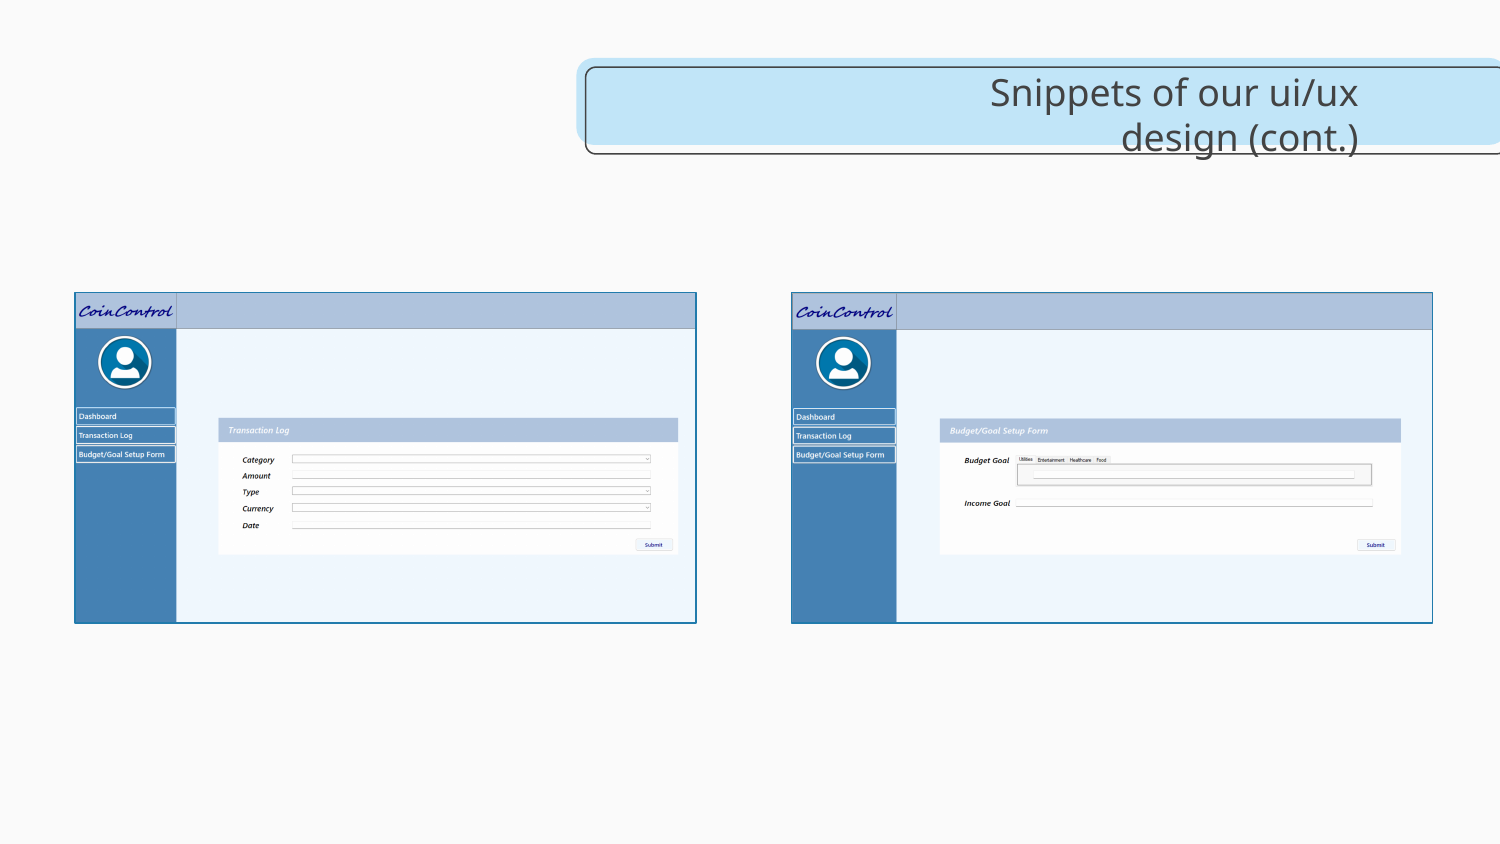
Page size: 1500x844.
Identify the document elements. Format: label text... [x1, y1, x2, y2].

title Snippets of our ui/ux design (cont.) [849, 75, 1374, 154]
picture [791, 293, 1432, 623]
picture [75, 293, 696, 623]
